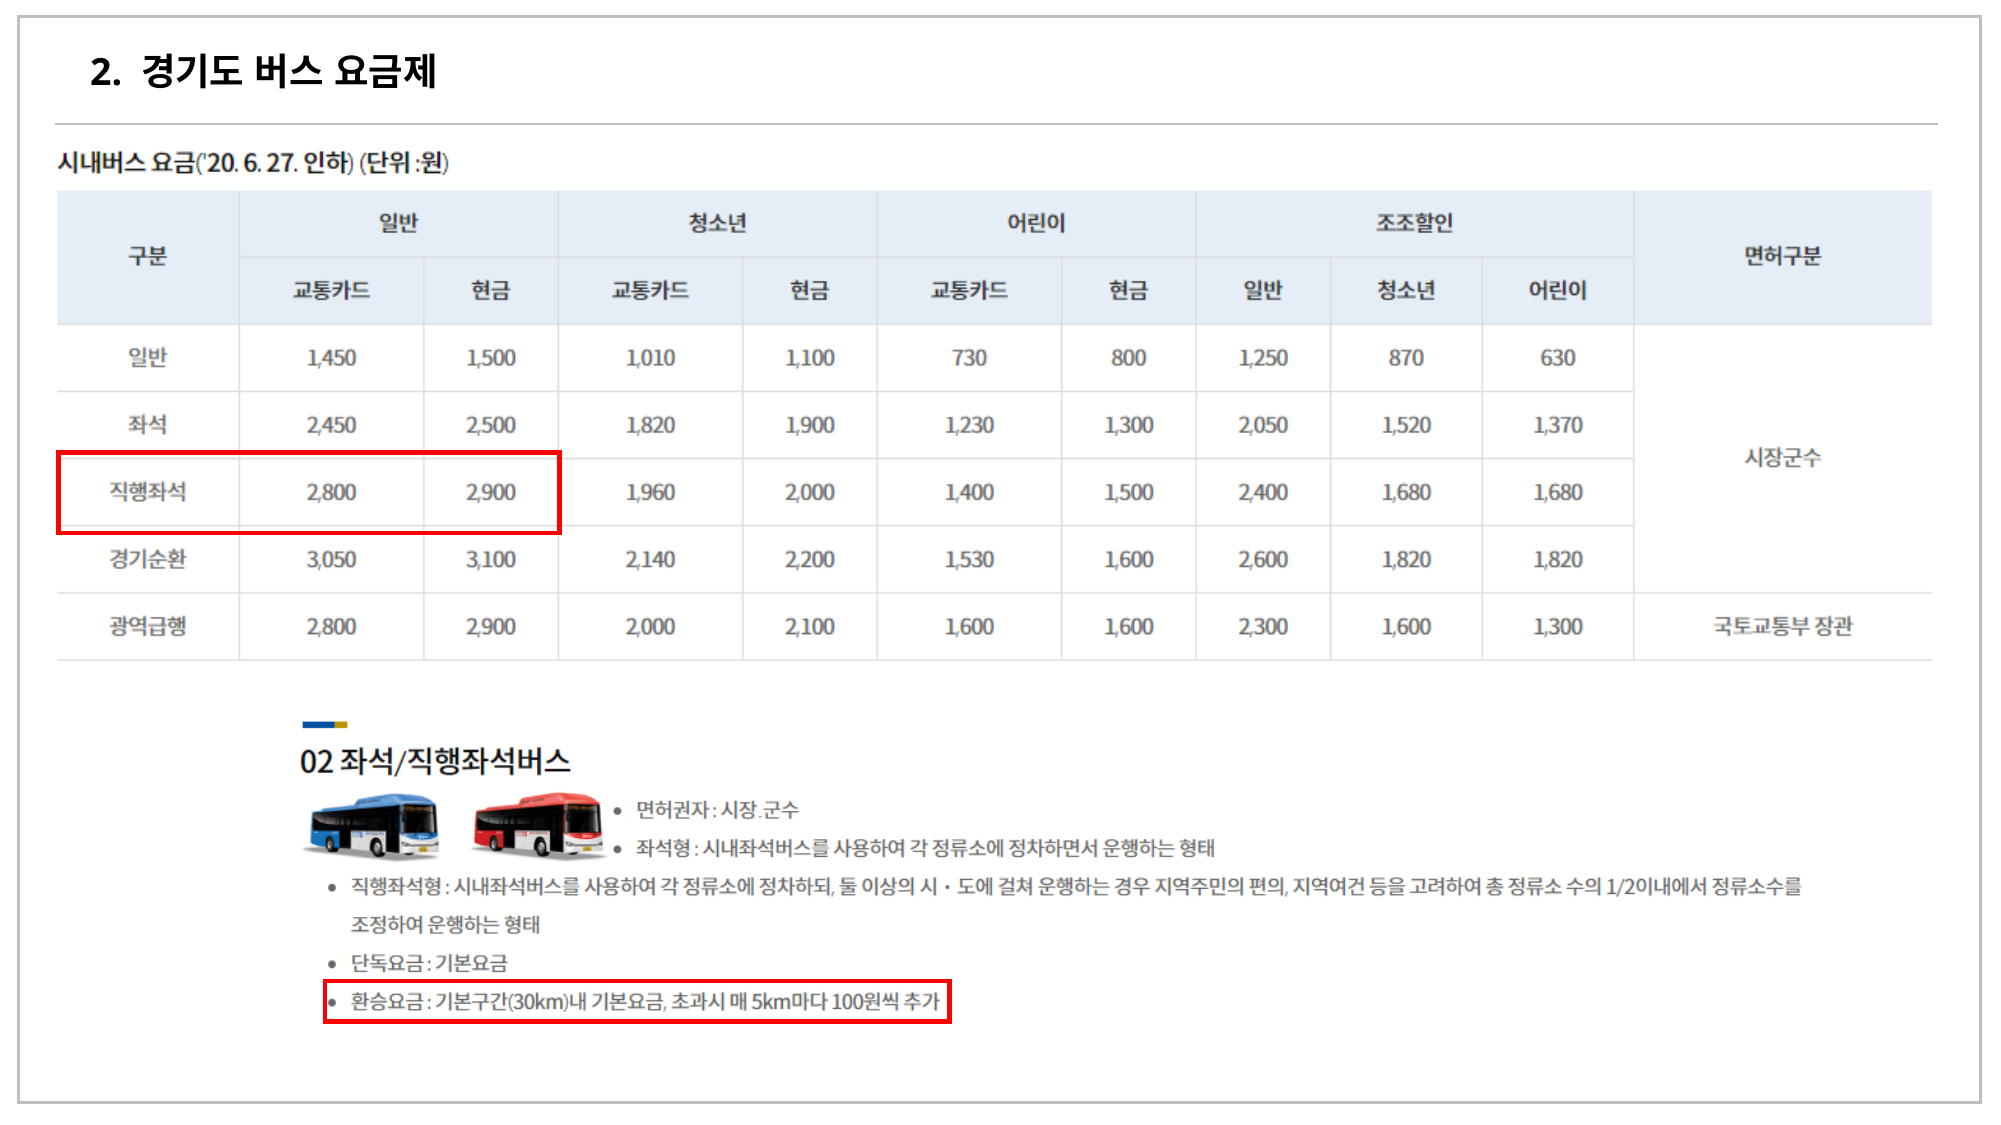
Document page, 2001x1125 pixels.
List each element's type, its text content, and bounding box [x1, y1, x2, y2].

text_box 2. 경기도 버스 요금제 [75, 41, 454, 101]
picture [271, 709, 1851, 1022]
picture [45, 133, 1932, 670]
